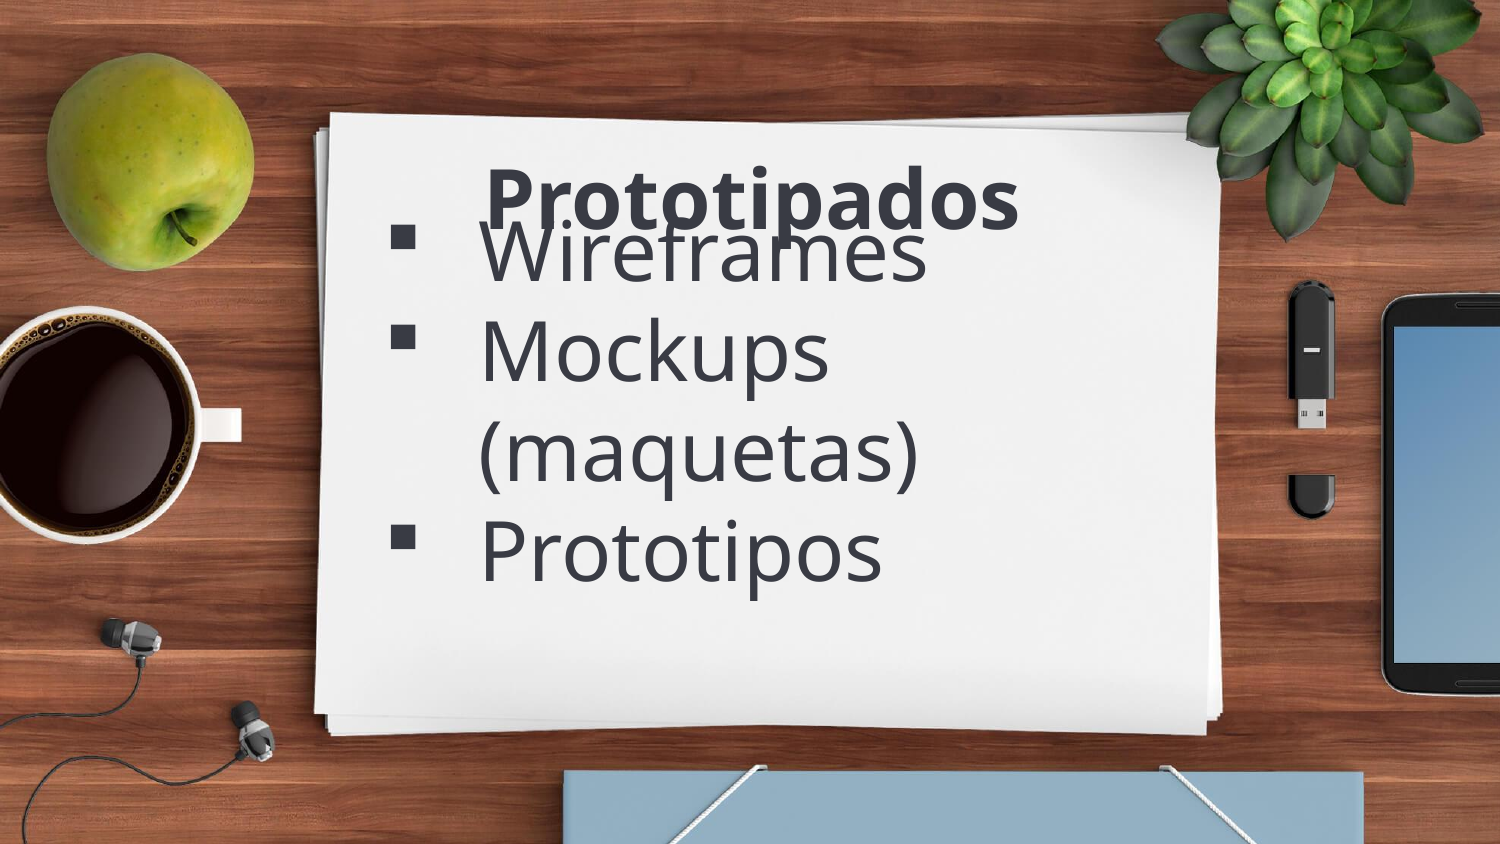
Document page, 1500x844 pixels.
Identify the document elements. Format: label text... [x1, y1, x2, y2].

title Prototipados [405, 133, 1100, 246]
text_box Wireframes Mockups (maquetas) Prototipos [384, 272, 1142, 598]
picture [0, 0, 1500, 844]
